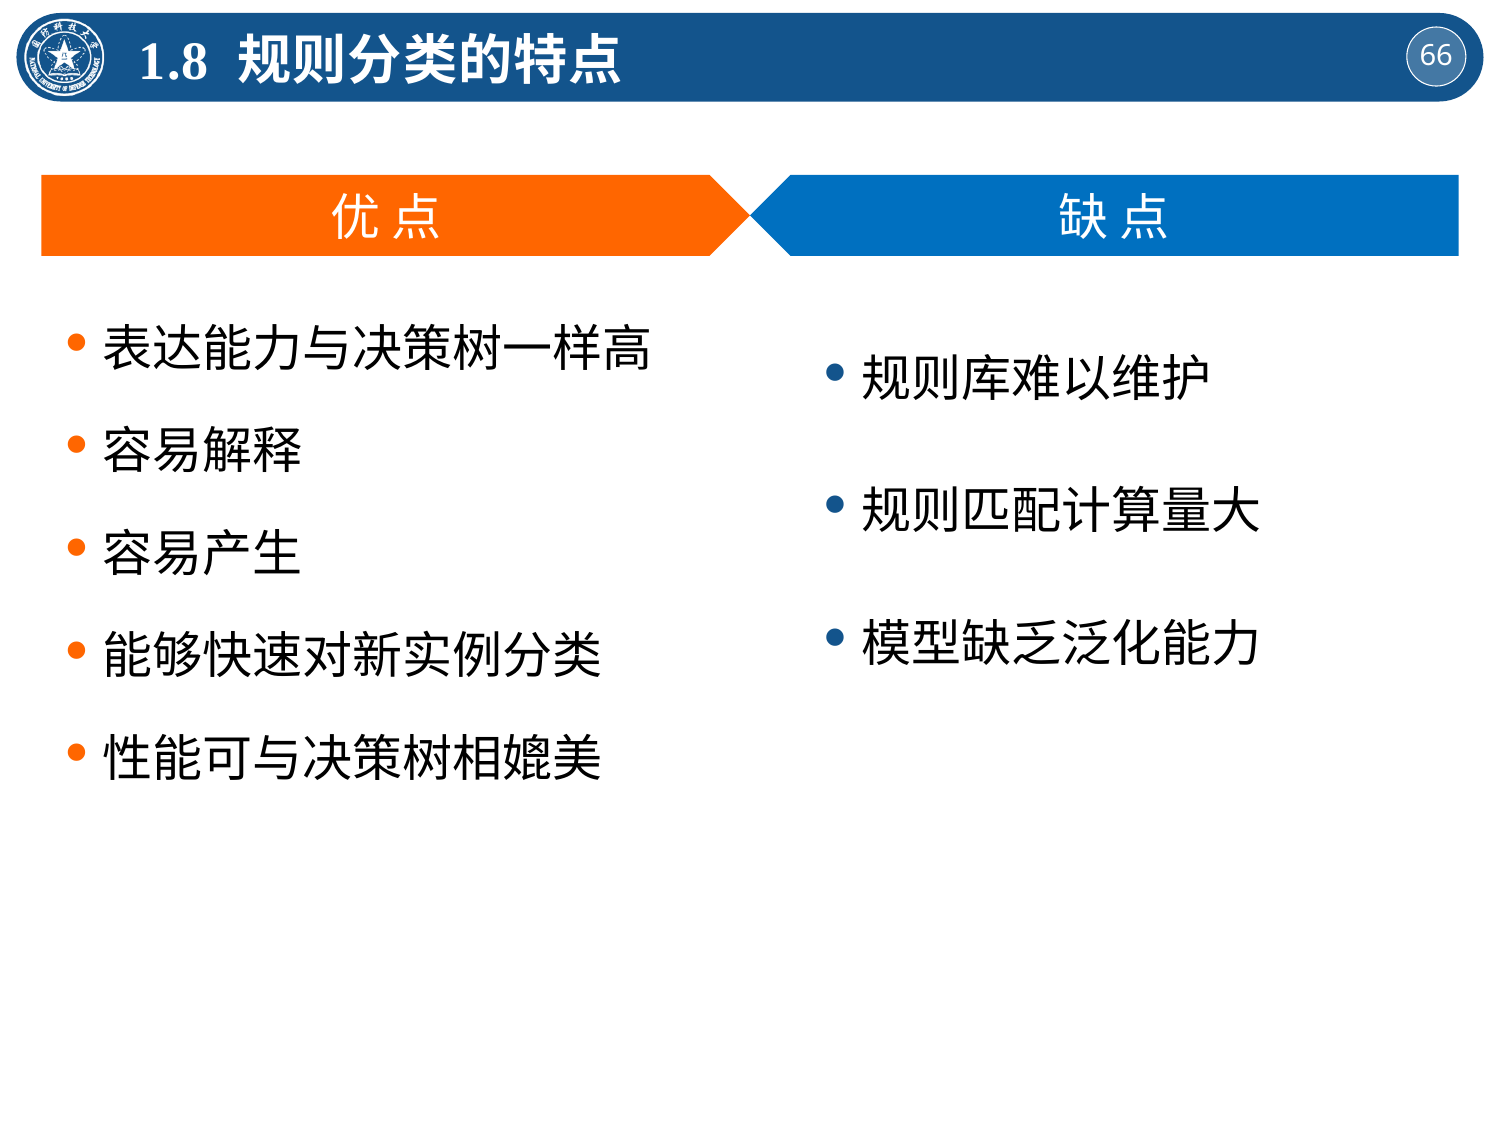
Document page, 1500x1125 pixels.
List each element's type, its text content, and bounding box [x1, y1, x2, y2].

text_box 规则库难以维护 规则匹配计算量大 模型缺乏泛化能力 [808, 278, 1353, 679]
text_box 优 点 [39, 172, 750, 258]
text_box 表达能力与决策树一样高 容易解释 容易产生 能够快速对新实例分类 性能可与决策树相媲美 [50, 278, 741, 794]
picture [16, 9, 111, 104]
title 1.8 规则分类的特点 [124, 17, 1337, 211]
text_box 缺 点 [747, 172, 1461, 258]
